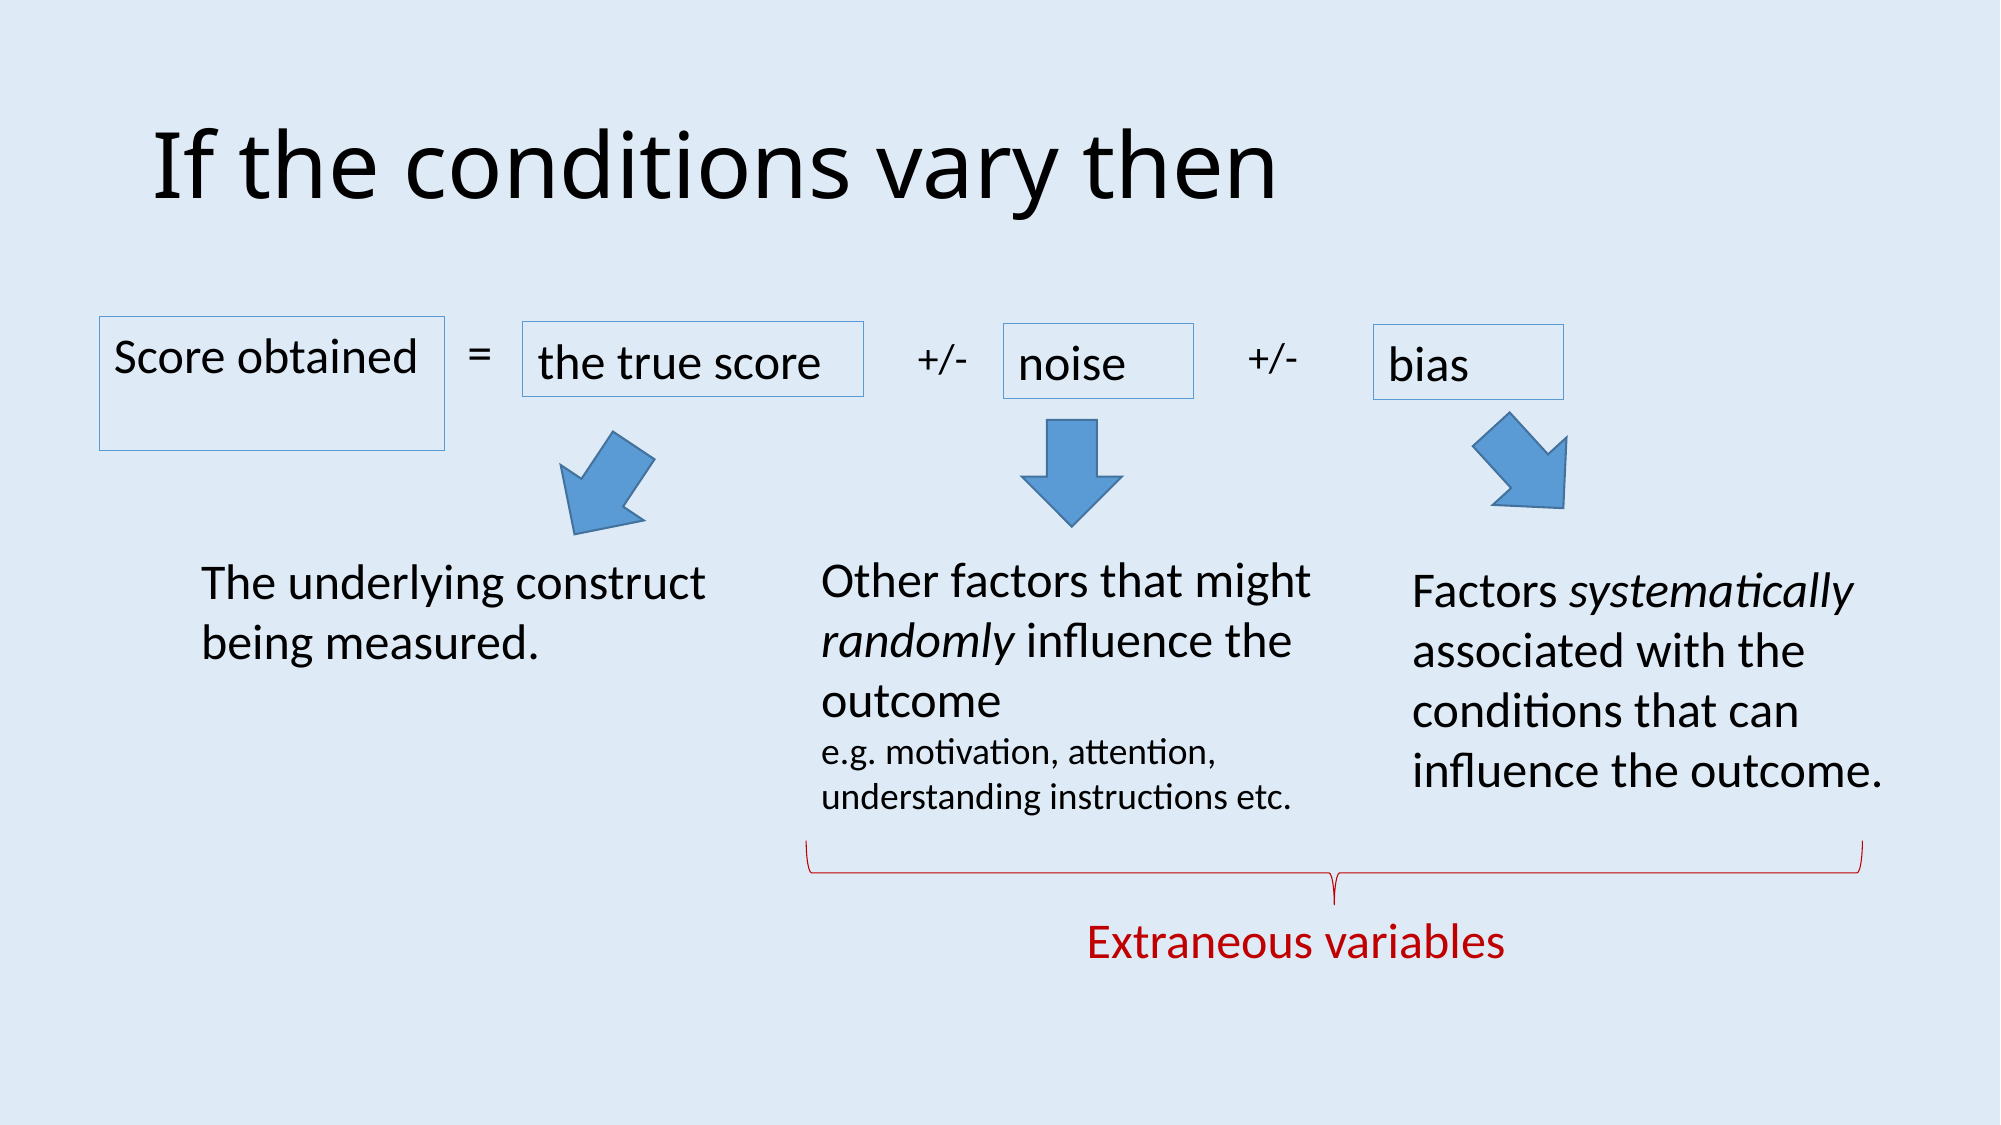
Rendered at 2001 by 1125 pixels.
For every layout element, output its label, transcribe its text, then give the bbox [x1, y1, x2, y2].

text_box Factors systematically associated with the conditions that can influence the outcome. [1397, 549, 1972, 805]
text_box the true score [522, 321, 864, 397]
text_box bias [1373, 324, 1564, 400]
text_box The underlying construct being measured. [186, 541, 733, 677]
text_box +/- [1233, 323, 1334, 388]
text_box Extraneous variables [1071, 901, 1627, 977]
text_box [559, 430, 656, 536]
text_box Other factors that might randomly influence the outcome e.g. motivation, attention, understanding instructions etc. [806, 539, 1450, 825]
text_box [1471, 410, 1568, 510]
text_box [1019, 418, 1125, 529]
text_box [805, 840, 1863, 906]
text_box noise [1003, 323, 1194, 399]
text_box +/- [903, 324, 1004, 389]
title If the conditions vary then [137, 59, 1863, 278]
text_box = [452, 312, 523, 388]
text_box Score obtained [99, 316, 445, 451]
